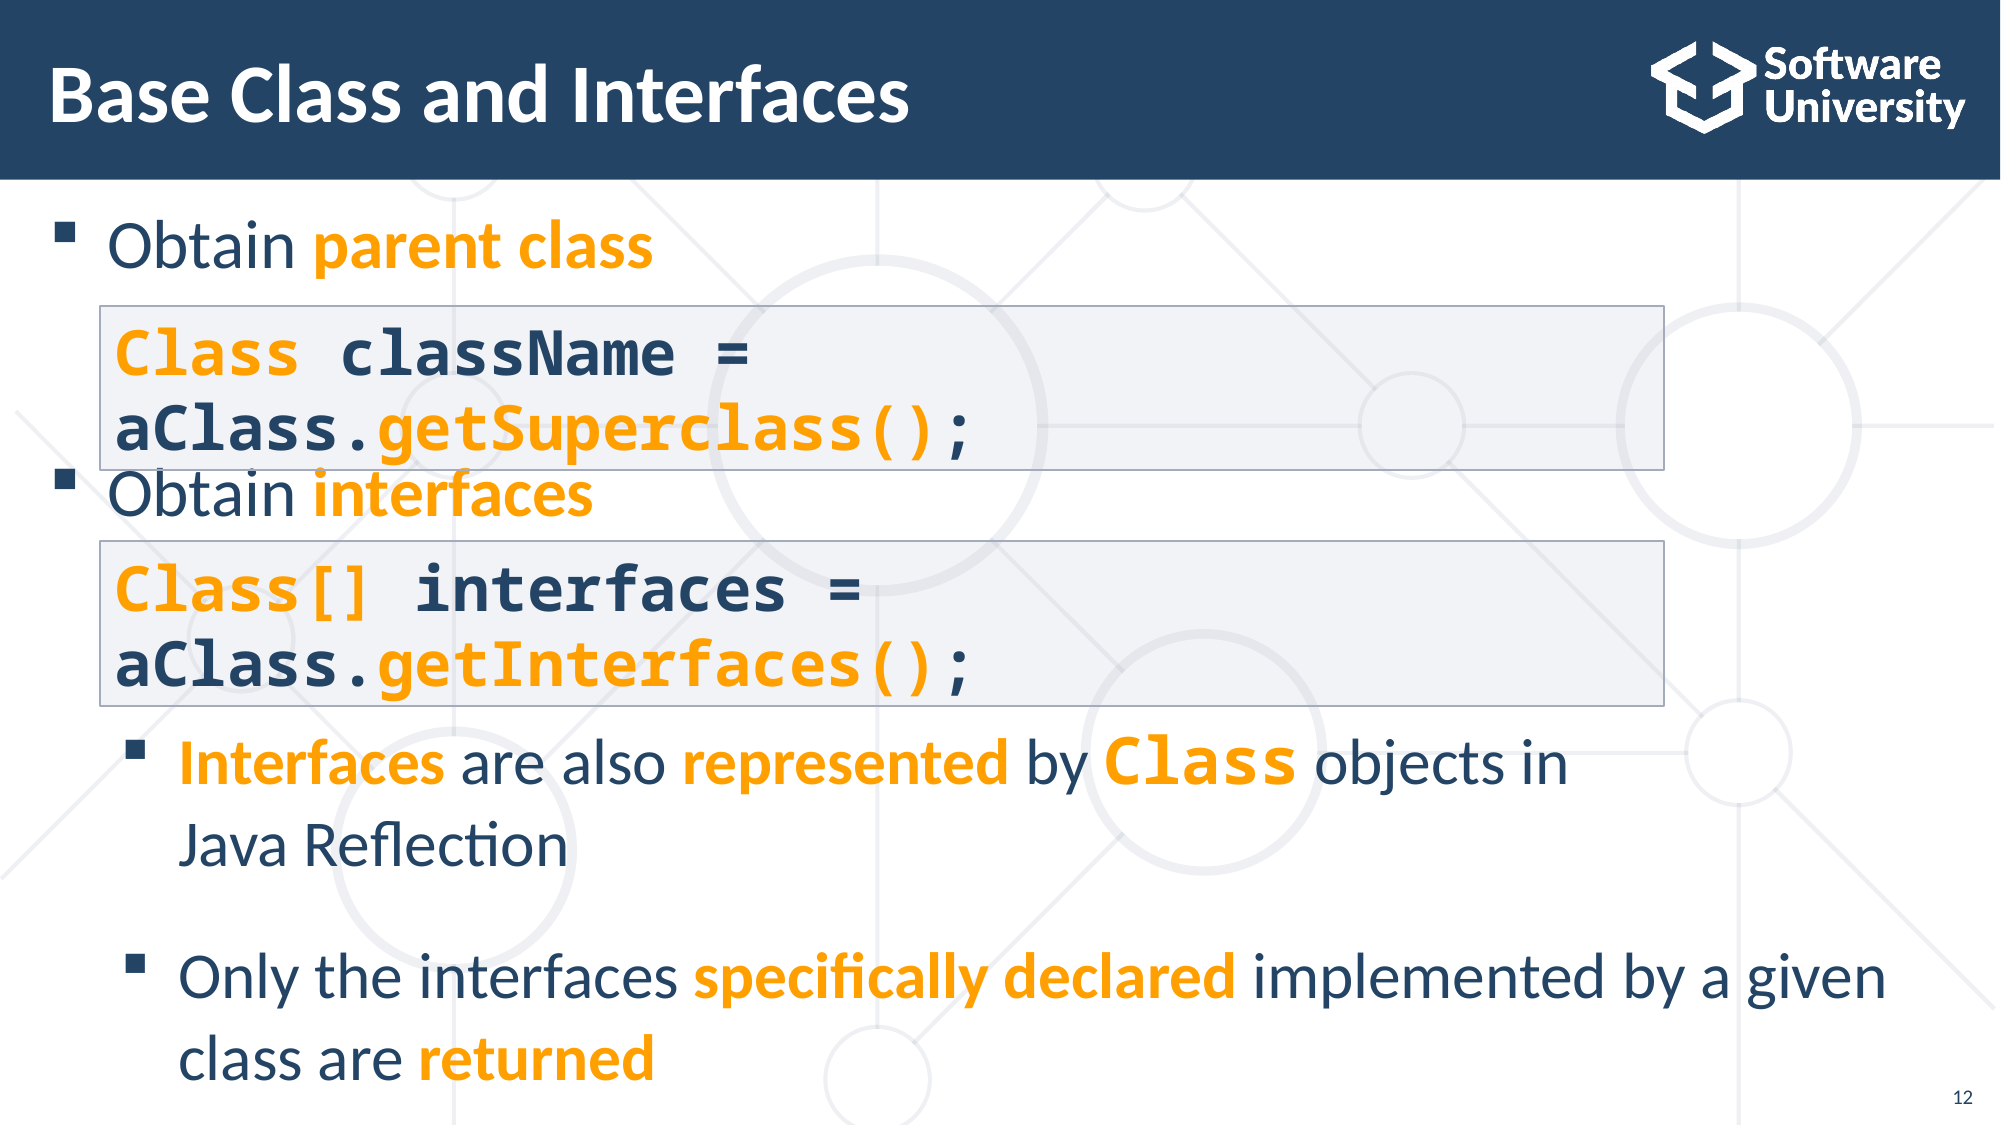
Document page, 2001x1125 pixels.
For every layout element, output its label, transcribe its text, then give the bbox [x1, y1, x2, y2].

title Base Class and Interfaces [31, 16, 1625, 162]
text_box Class[] interfaces = aClass.getInterfaces(); [99, 541, 1664, 706]
slide_number 12 [1927, 1067, 1989, 1117]
list Obtain parent class Obtain interfaces Interfaces are also represented by Class objects in Java Reflection Only the interfaces specifically declared implemented by a given class are returned [31, 188, 2000, 1103]
text_box Class className = aClass.getSuperclass(); [100, 305, 1665, 471]
picture [1651, 41, 1966, 134]
